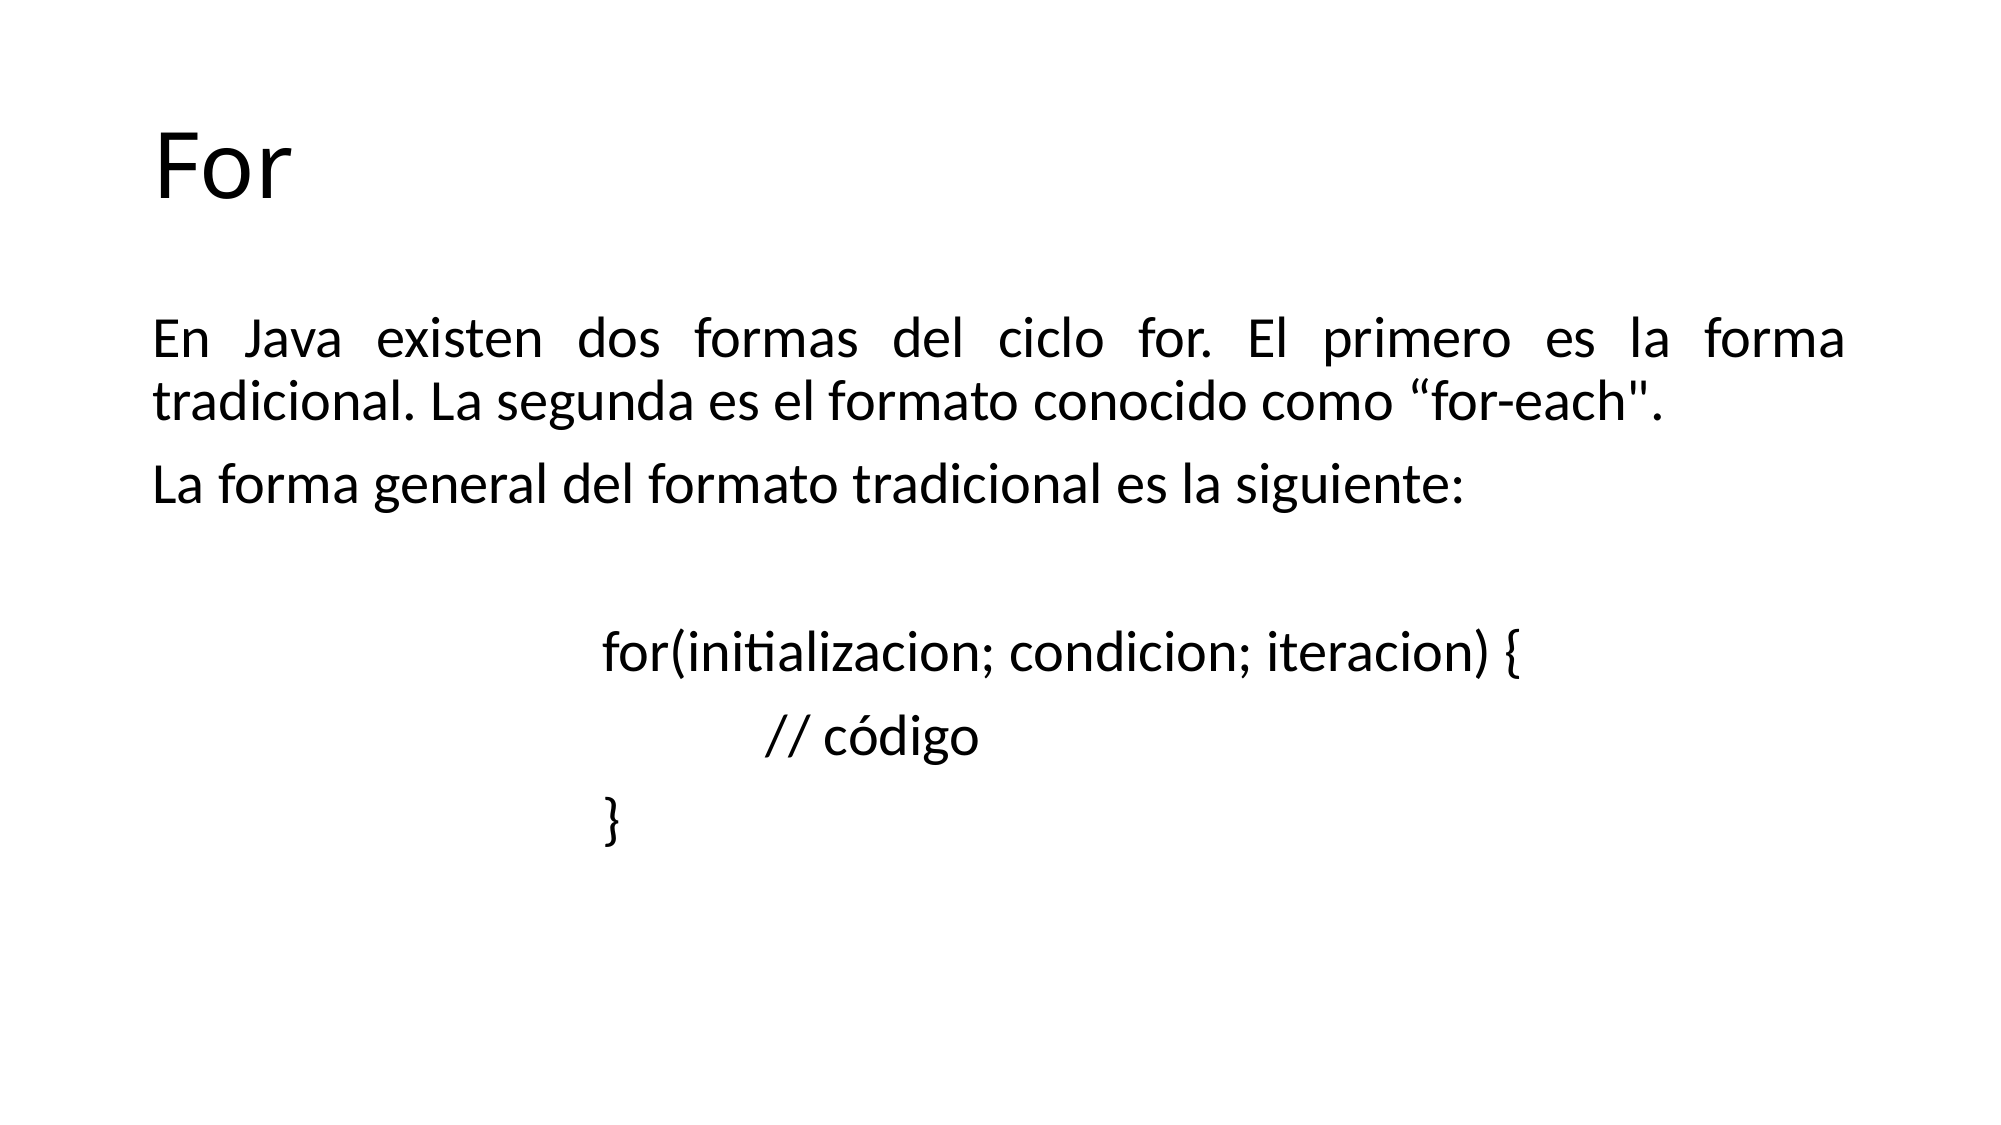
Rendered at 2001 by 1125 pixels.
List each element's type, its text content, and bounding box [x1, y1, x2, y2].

title For [137, 59, 1863, 278]
list En Java existen dos formas del ciclo for. El primero es la forma tradicional. La segunda es el formato conocido como “for-each". La forma general del formato tradicional es la siguiente: for(initializacion; condicion; iteracion) { // código } [137, 299, 1863, 1014]
